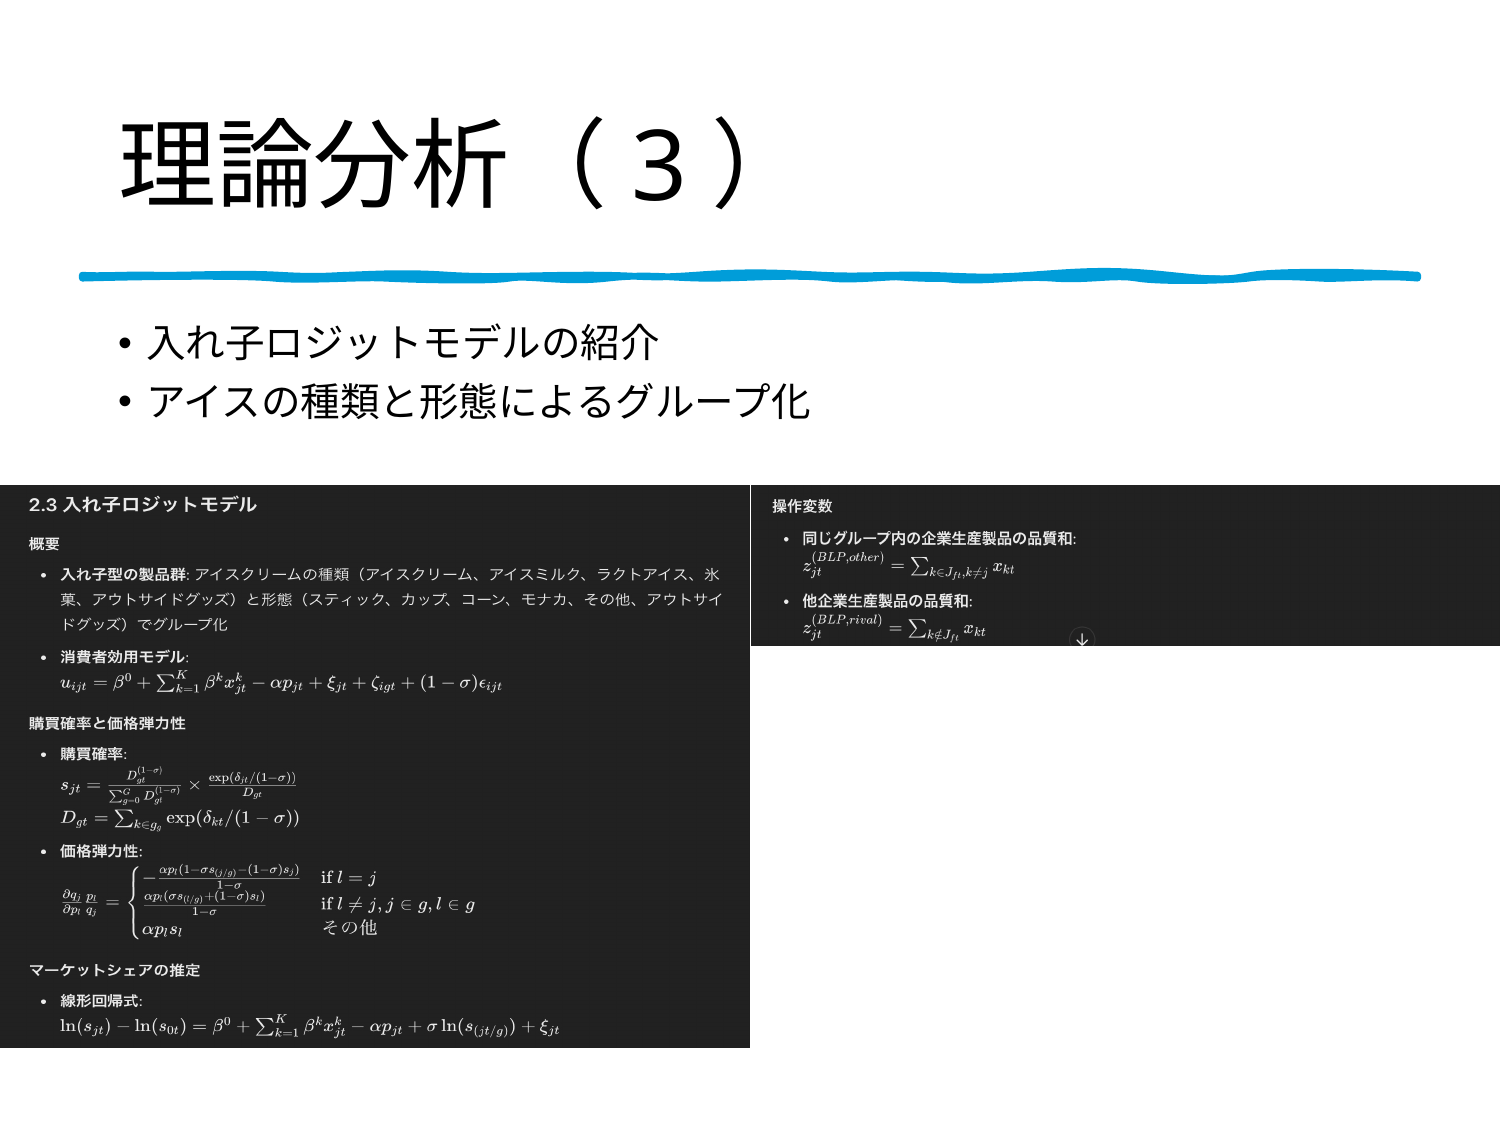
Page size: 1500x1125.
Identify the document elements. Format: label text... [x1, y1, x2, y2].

text_box [0, 0, 1500, 485]
text_box [81, 270, 1419, 282]
list 入れ子ロジットモデルの紹介 アイスの種類と形態によるグループ化 [103, 316, 1397, 1014]
picture [751, 485, 1500, 646]
picture [0, 485, 750, 1049]
title 理論分析（3） [103, 59, 1397, 275]
text_box [0, 646, 1500, 1125]
